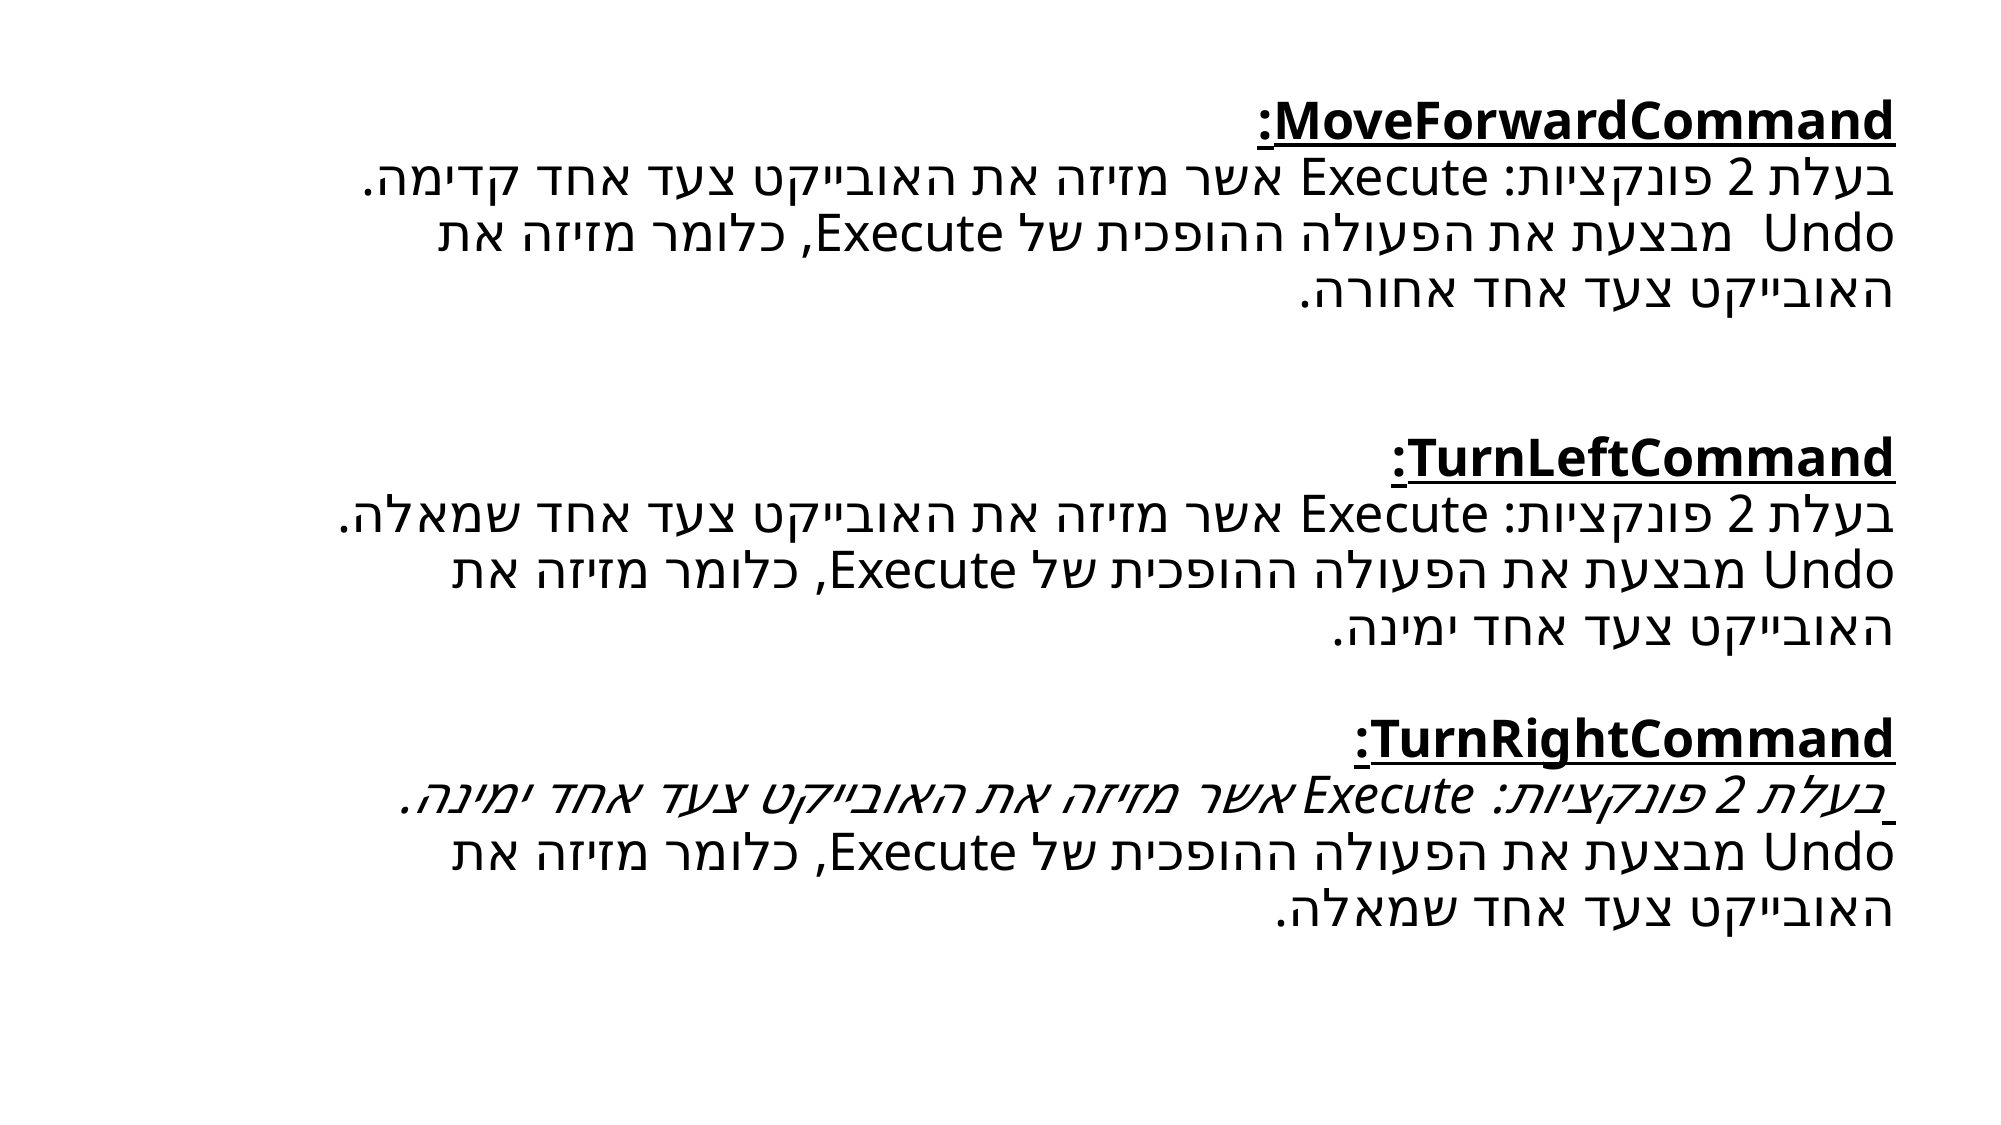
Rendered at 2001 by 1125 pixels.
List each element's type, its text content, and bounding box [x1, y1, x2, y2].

title MoveForwardCommand: בעלת 2 פונקציות: Execute אשר מזיזה את האובייקט צעד אחד קדימה. Undo מבצעת את הפעולה ההופכית של Execute, כלומר מזיזה את האובייקט צעד אחד אחורה. TurnLeftCommand: בעלת 2 פונקציות: Execute אשר מזיזה את האובייקט צעד אחד שמאלה. Undo מבצעת את הפעולה ההופכית של Execute, כלומר מזיזה את האובייקט צעד אחד ימינה. TurnRightCommand: בעלת 2 פונקציות: Execute אשר מזיזה את האובייקט צעד אחד ימינה. Undo מבצעת את הפעולה ההופכית של Execute, כלומר מזיזה את האובייקט צעד אחד שמאלה. [319, 39, 1911, 1008]
